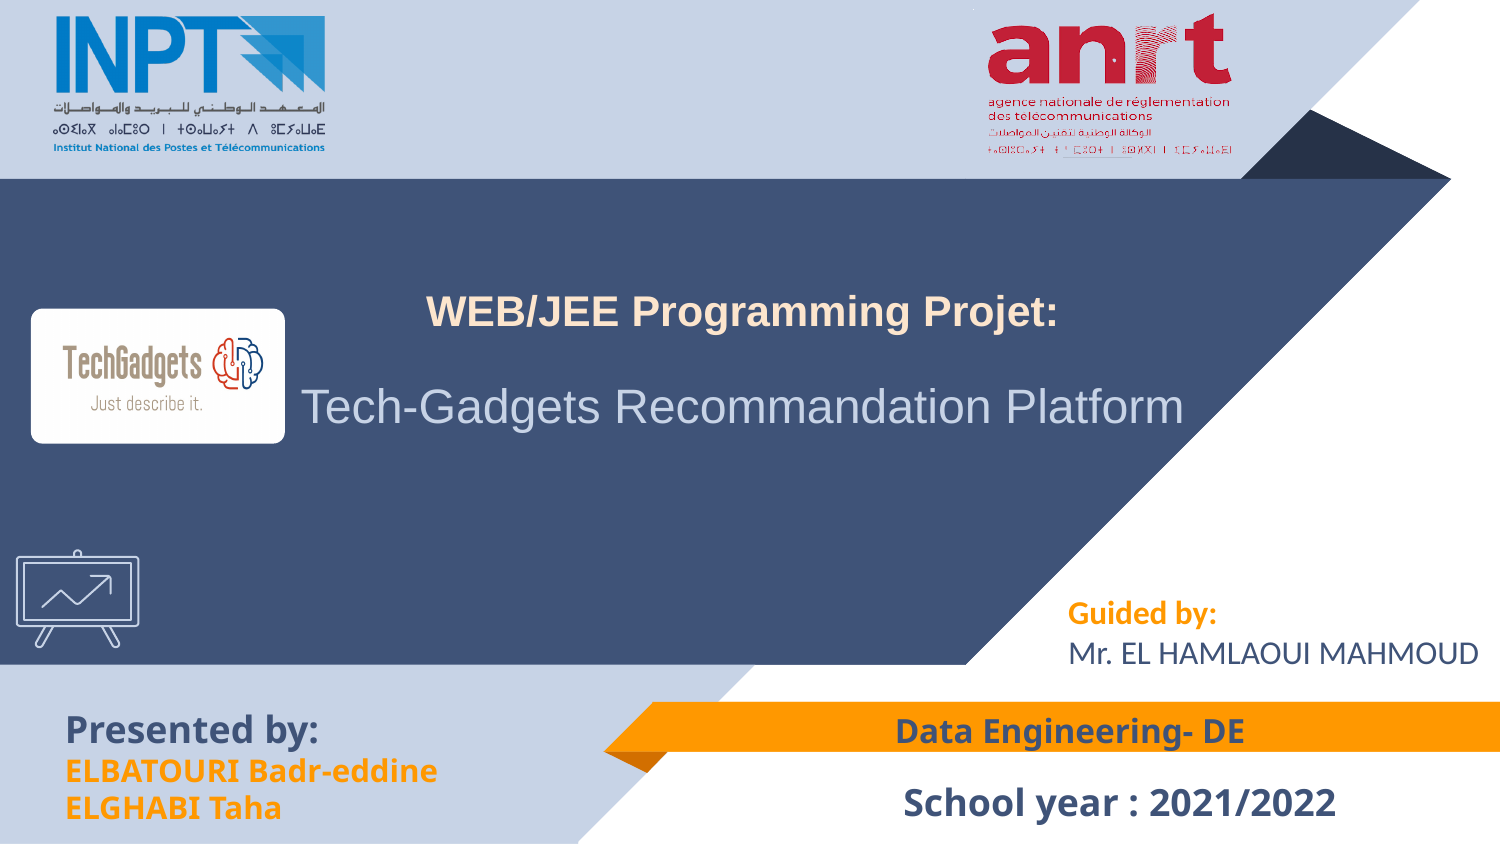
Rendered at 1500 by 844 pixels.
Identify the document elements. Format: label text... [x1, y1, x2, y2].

title WEB/JEE Programming Projet: Tech-Gadgets Recommandation Platform [284, 269, 1202, 455]
text_box School year : 2021/2022 [892, 773, 1402, 830]
text_box Guided by: Mr. EL HAMLAOUI MAHMOUD [1056, 585, 1500, 677]
picture [973, 9, 1245, 158]
text_box Presented by: ELBATOURI Badr-eddine ELGHABI Taha [53, 678, 708, 844]
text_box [16, 550, 139, 648]
picture [53, 16, 325, 151]
text_box Data Engineering- DE [883, 704, 1500, 756]
picture [30, 308, 286, 444]
